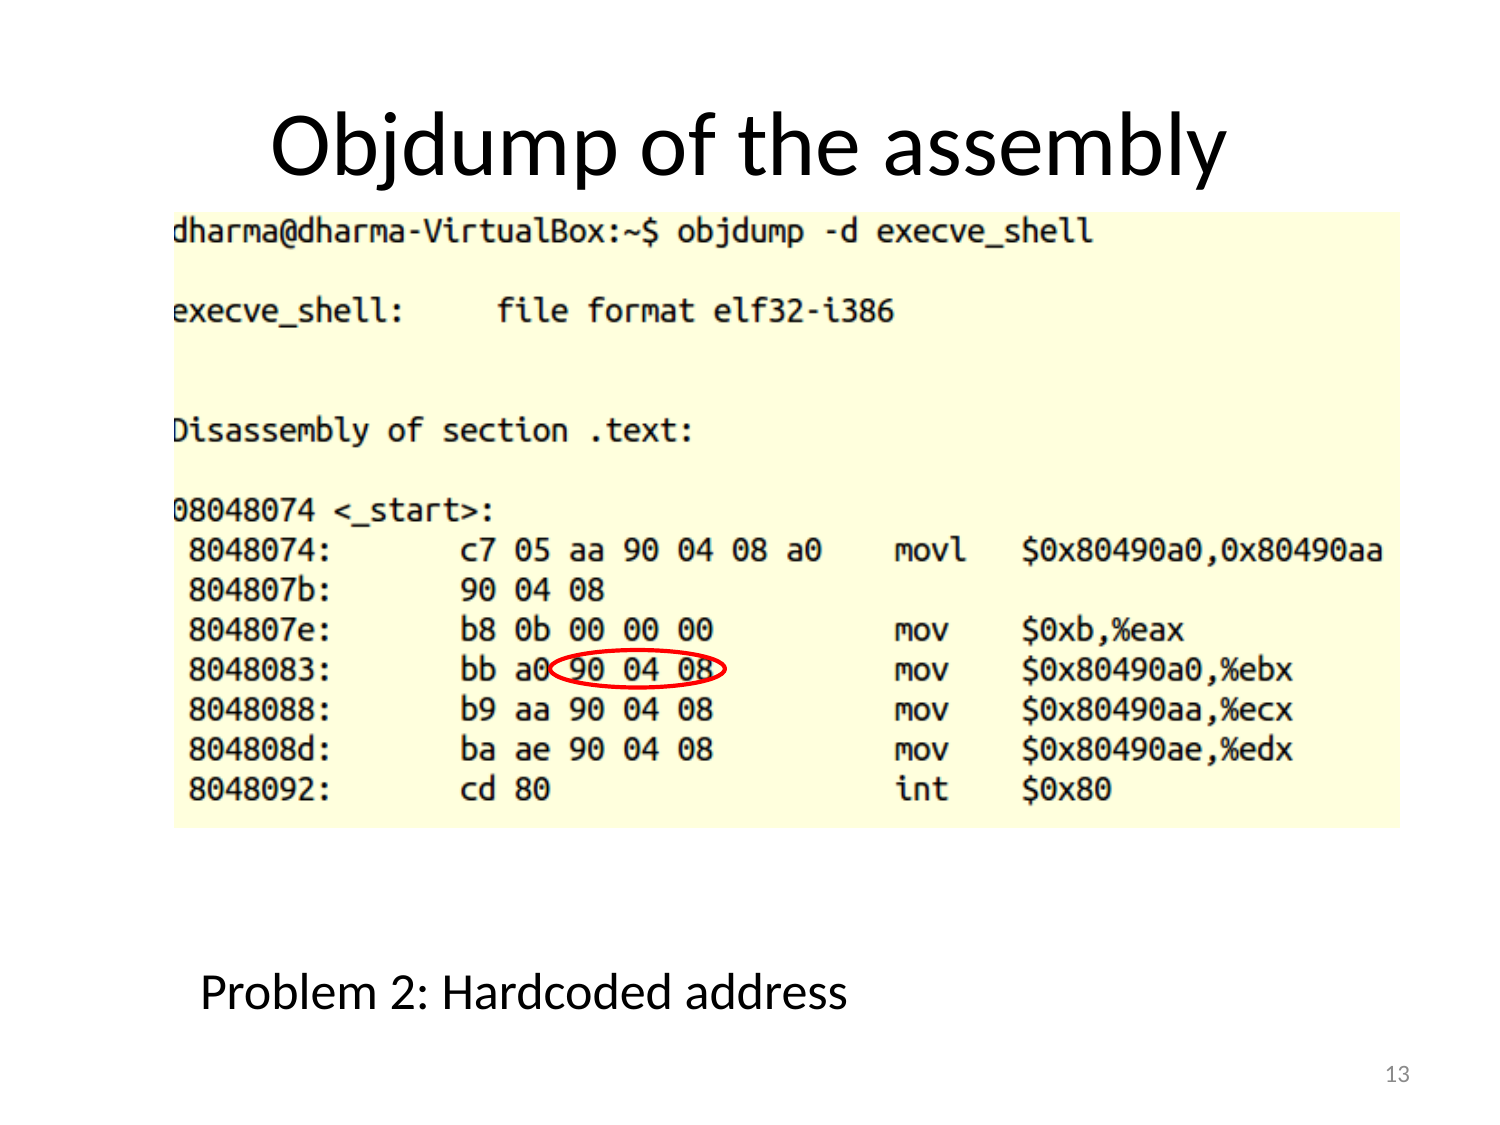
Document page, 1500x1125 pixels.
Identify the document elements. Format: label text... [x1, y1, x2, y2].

slide_number 13 [1074, 1042, 1425, 1103]
text_box Problem 2: Hardcoded address [185, 949, 864, 1028]
title Objdump of the assembly [75, 45, 1425, 233]
picture [174, 212, 1400, 828]
